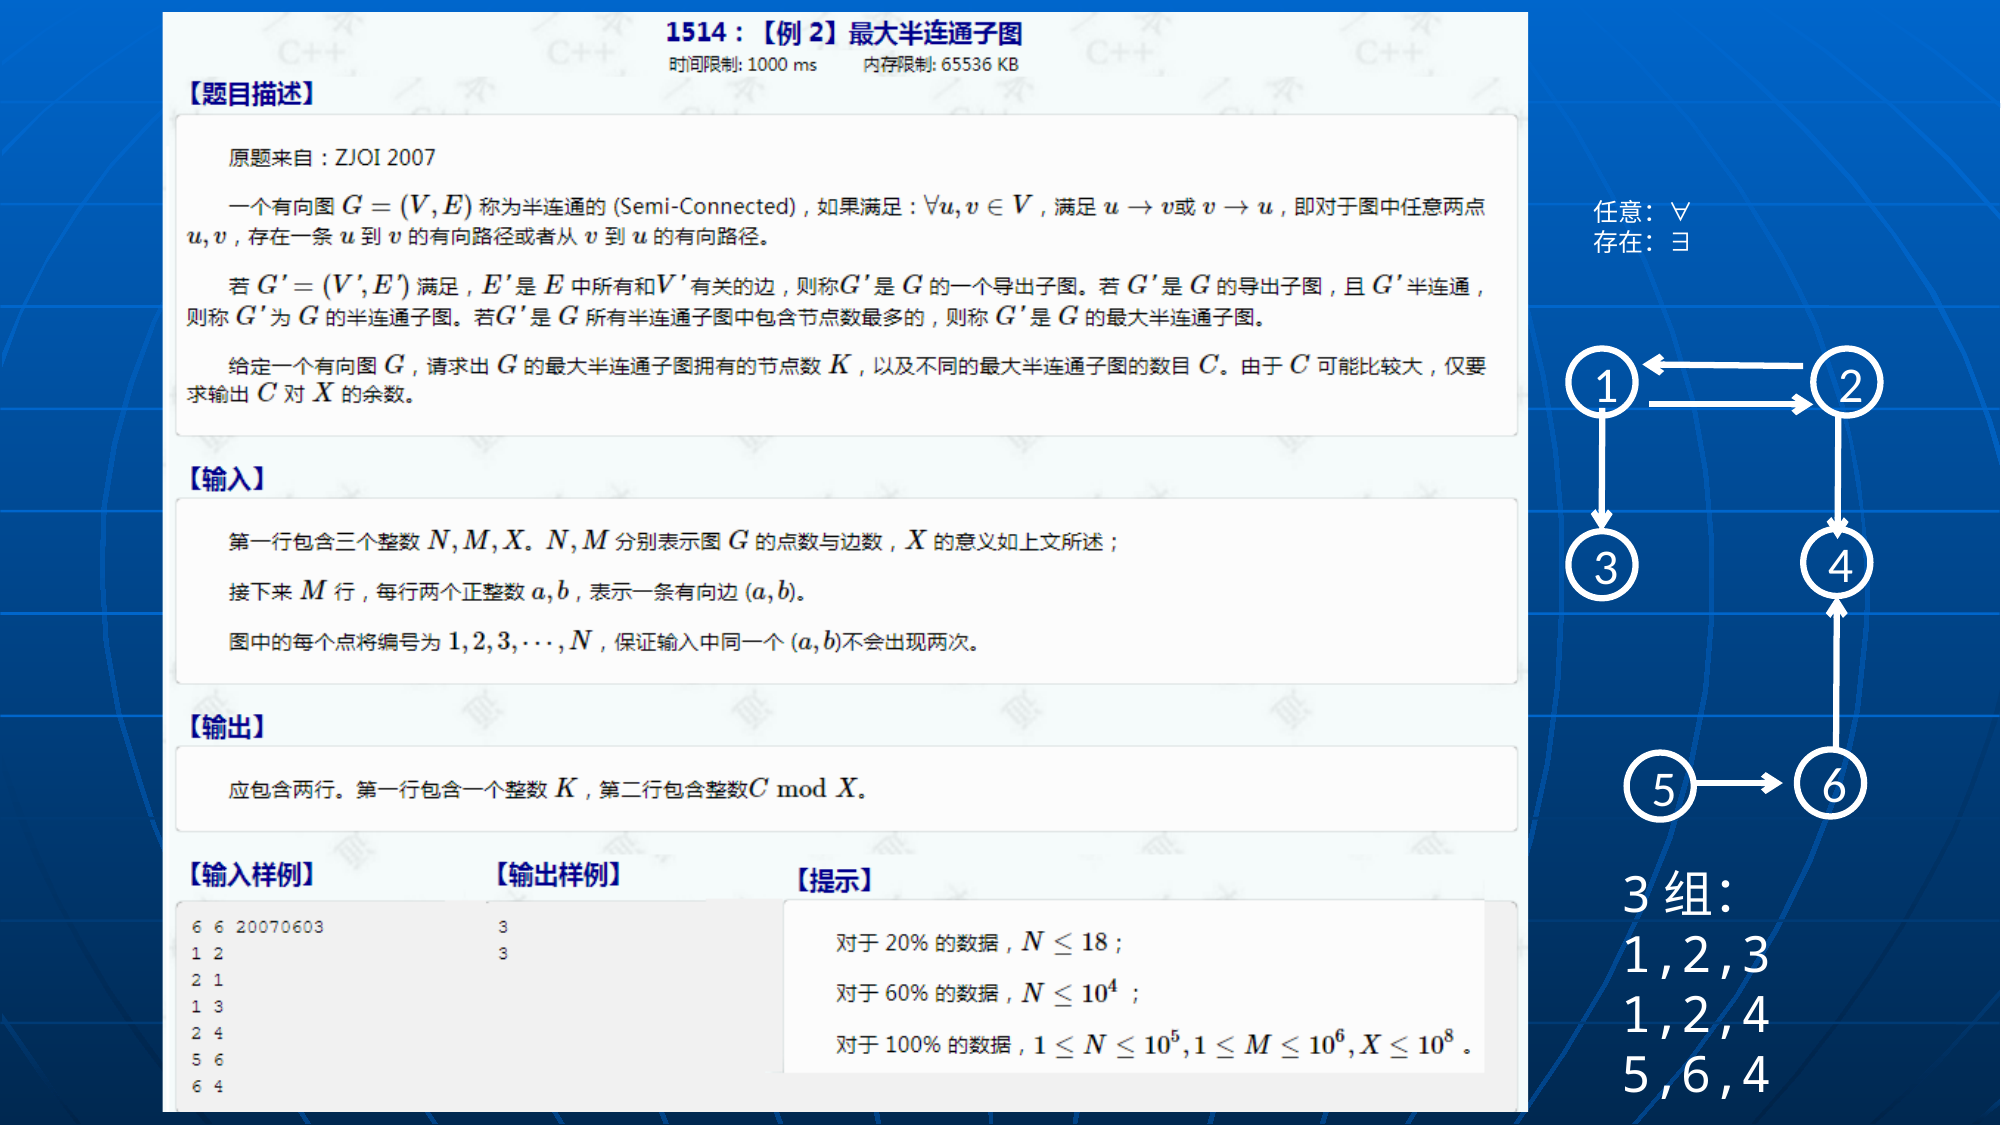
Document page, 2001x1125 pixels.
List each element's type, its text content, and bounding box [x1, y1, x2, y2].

text_box 2 [1811, 346, 1883, 418]
text_box 3组： 1,2,3 1,2,4 5,6,4 [1606, 854, 1865, 1110]
text_box 3 [1566, 529, 1638, 601]
text_box 5 [1624, 750, 1696, 822]
text_box 1 [1566, 346, 1638, 418]
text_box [162, 12, 1529, 1113]
text_box 任意：∀ 存在：∃ [1578, 189, 1709, 265]
text_box 4 [1801, 527, 1873, 598]
text_box 6 [1794, 747, 1867, 819]
